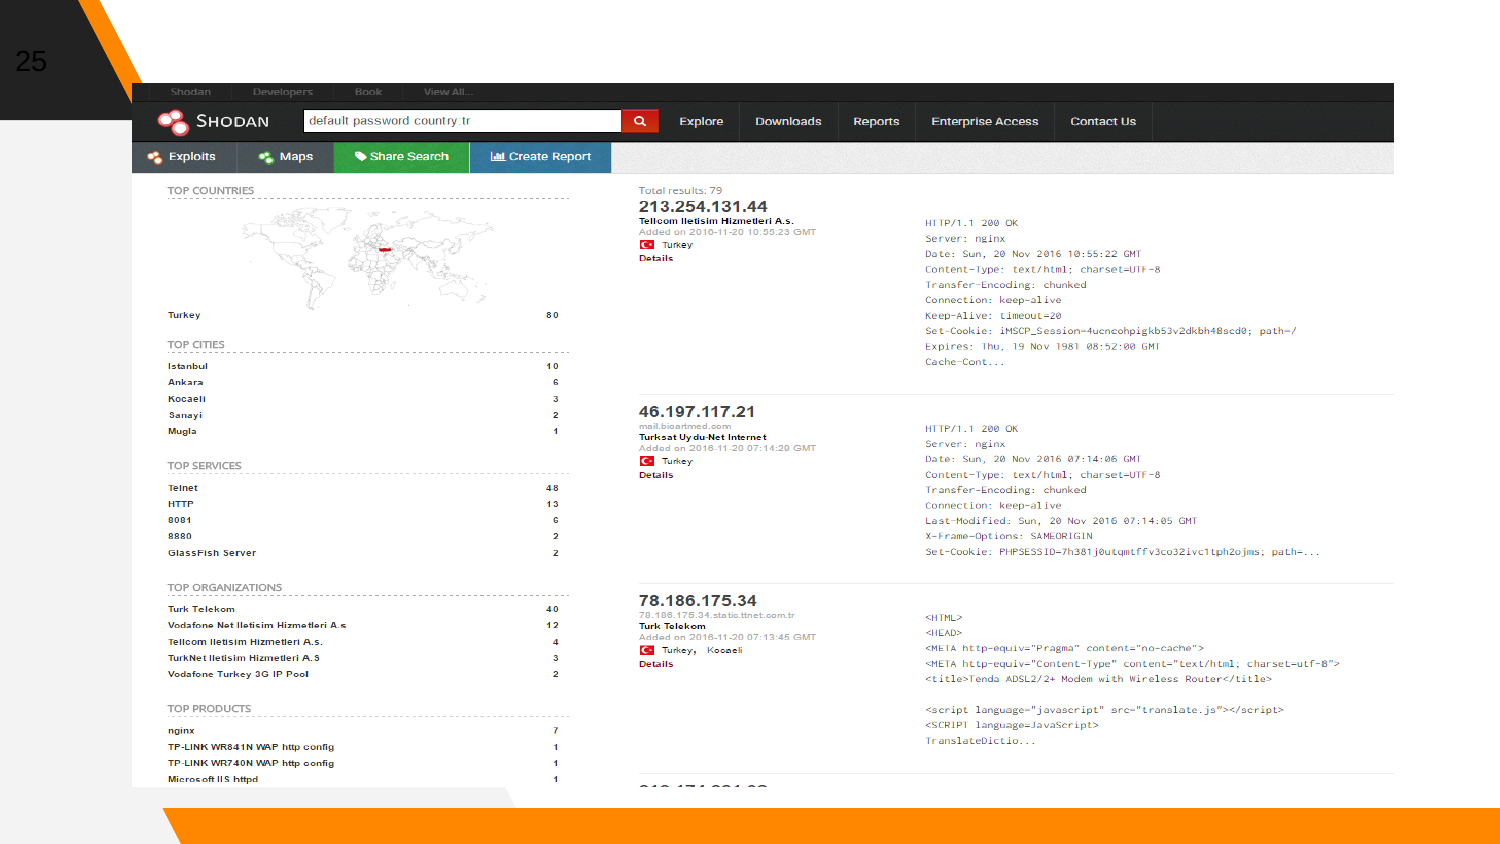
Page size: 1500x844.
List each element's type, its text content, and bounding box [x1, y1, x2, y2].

picture [132, 82, 1394, 787]
slide_number 25 [0, 0, 98, 121]
